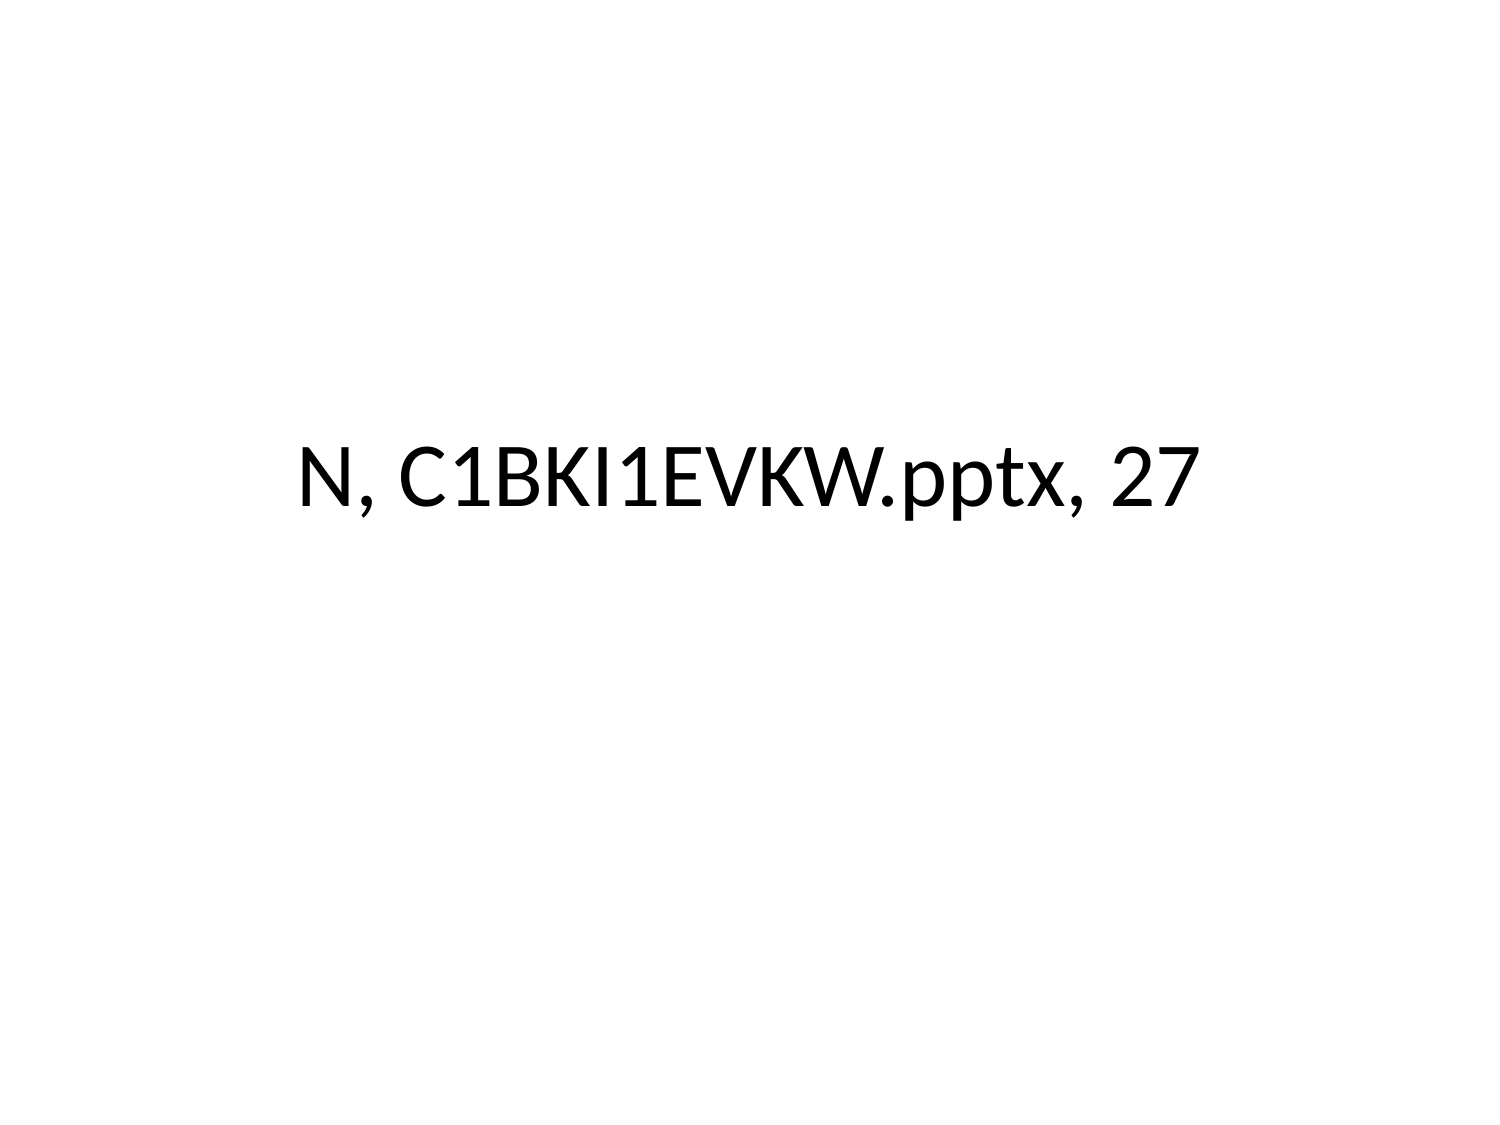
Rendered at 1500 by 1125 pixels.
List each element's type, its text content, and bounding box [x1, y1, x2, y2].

title N, C1BKI1EVKW.pptx, 27 [112, 349, 1388, 591]
